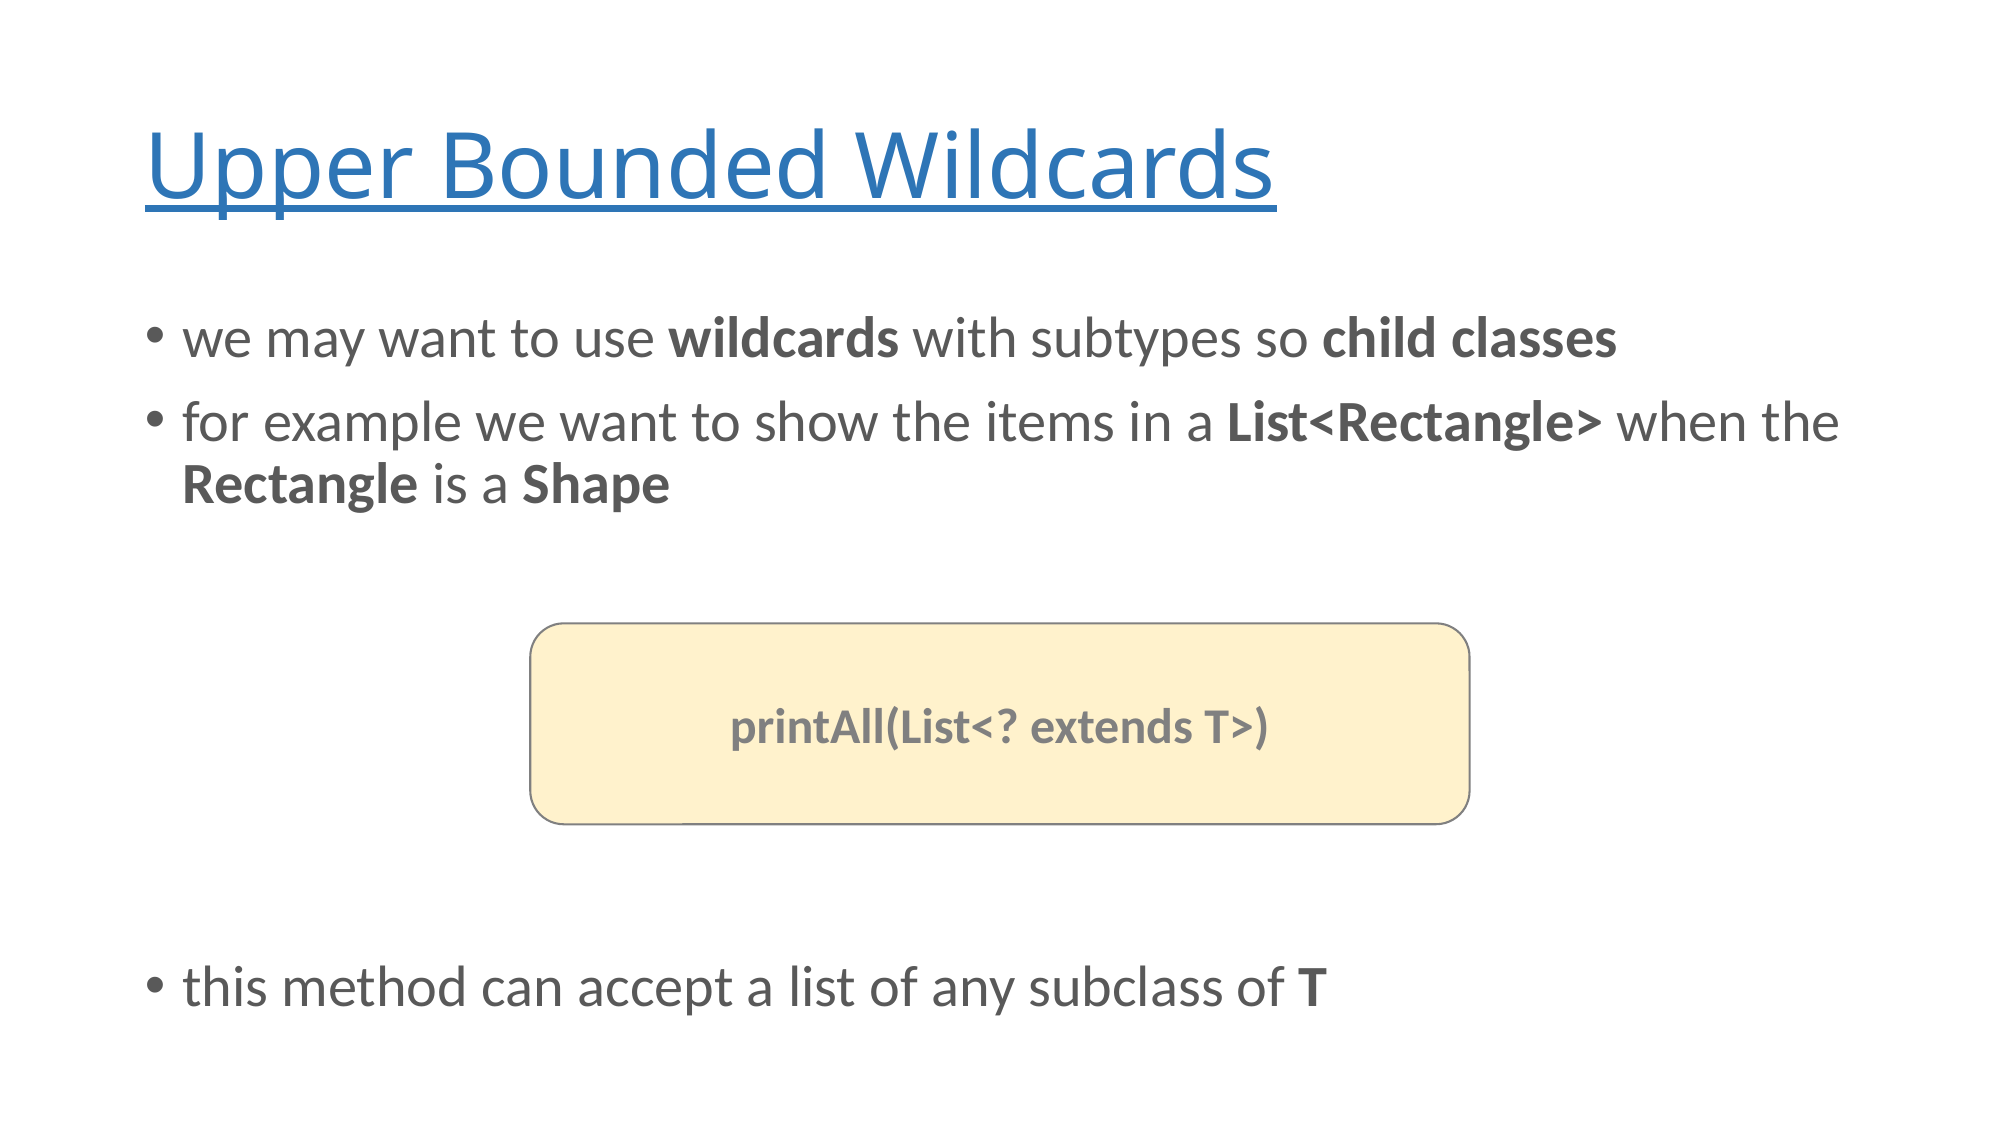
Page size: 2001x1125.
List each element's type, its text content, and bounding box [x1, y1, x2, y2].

list we may want to use wildcards with subtypes so child classes for example we want to show the items in a List<Rectangle> when the Rectangle is a Shape this method can accept a list of any subclass of T [136, 298, 1863, 1101]
text_box [530, 623, 1470, 825]
title Upper Bounded Wildcards [136, 59, 1863, 278]
text_box printAll(List<? extends T>) [722, 685, 1278, 761]
